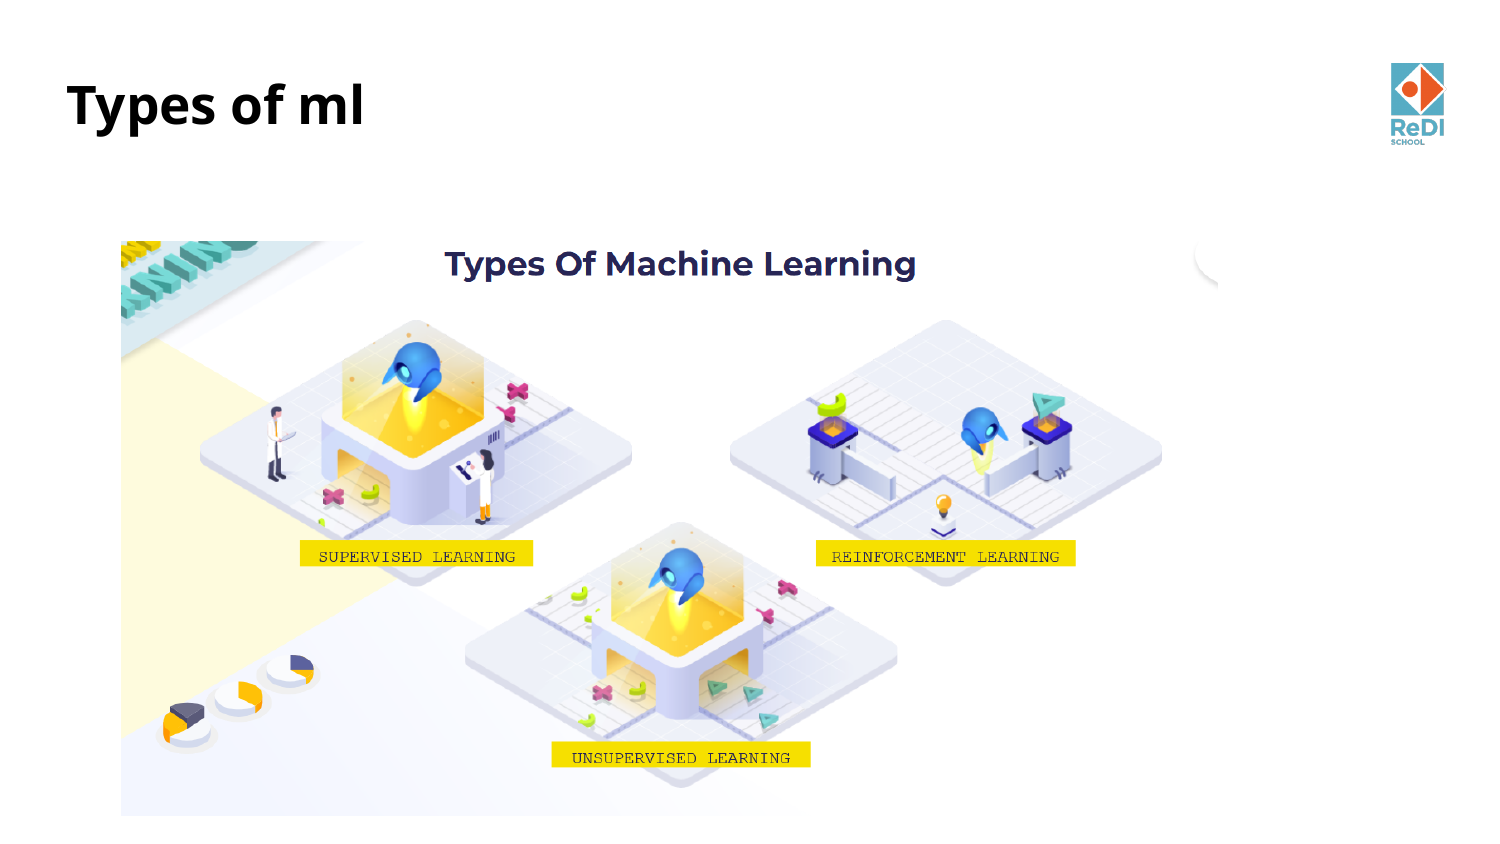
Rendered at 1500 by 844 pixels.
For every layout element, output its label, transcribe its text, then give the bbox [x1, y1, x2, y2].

title Types of ml [51, 56, 1388, 151]
picture [121, 240, 1219, 816]
picture [1391, 63, 1447, 145]
